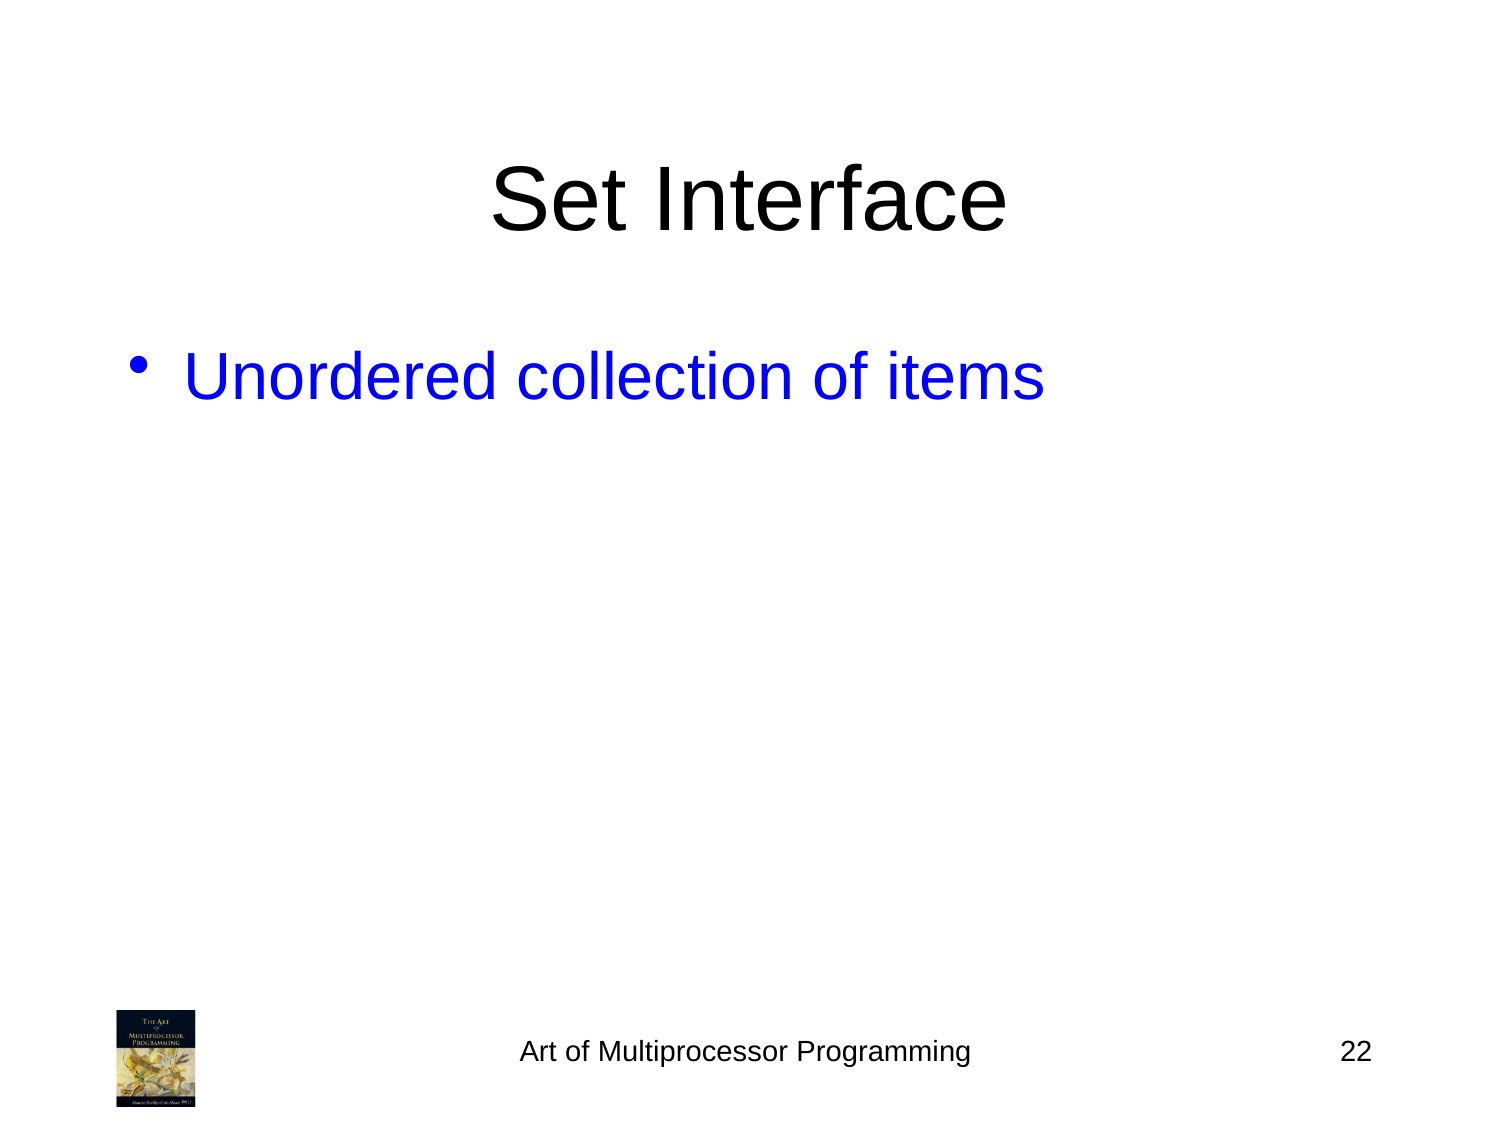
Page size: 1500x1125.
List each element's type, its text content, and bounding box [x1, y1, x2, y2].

title Set Interface [112, 99, 1388, 288]
list Unordered collection of items [112, 324, 1388, 1001]
picture [107, 1010, 204, 1107]
slide_number 22 [1074, 1024, 1388, 1101]
footer Art of Multiprocessor Programming [464, 1024, 1028, 1101]
